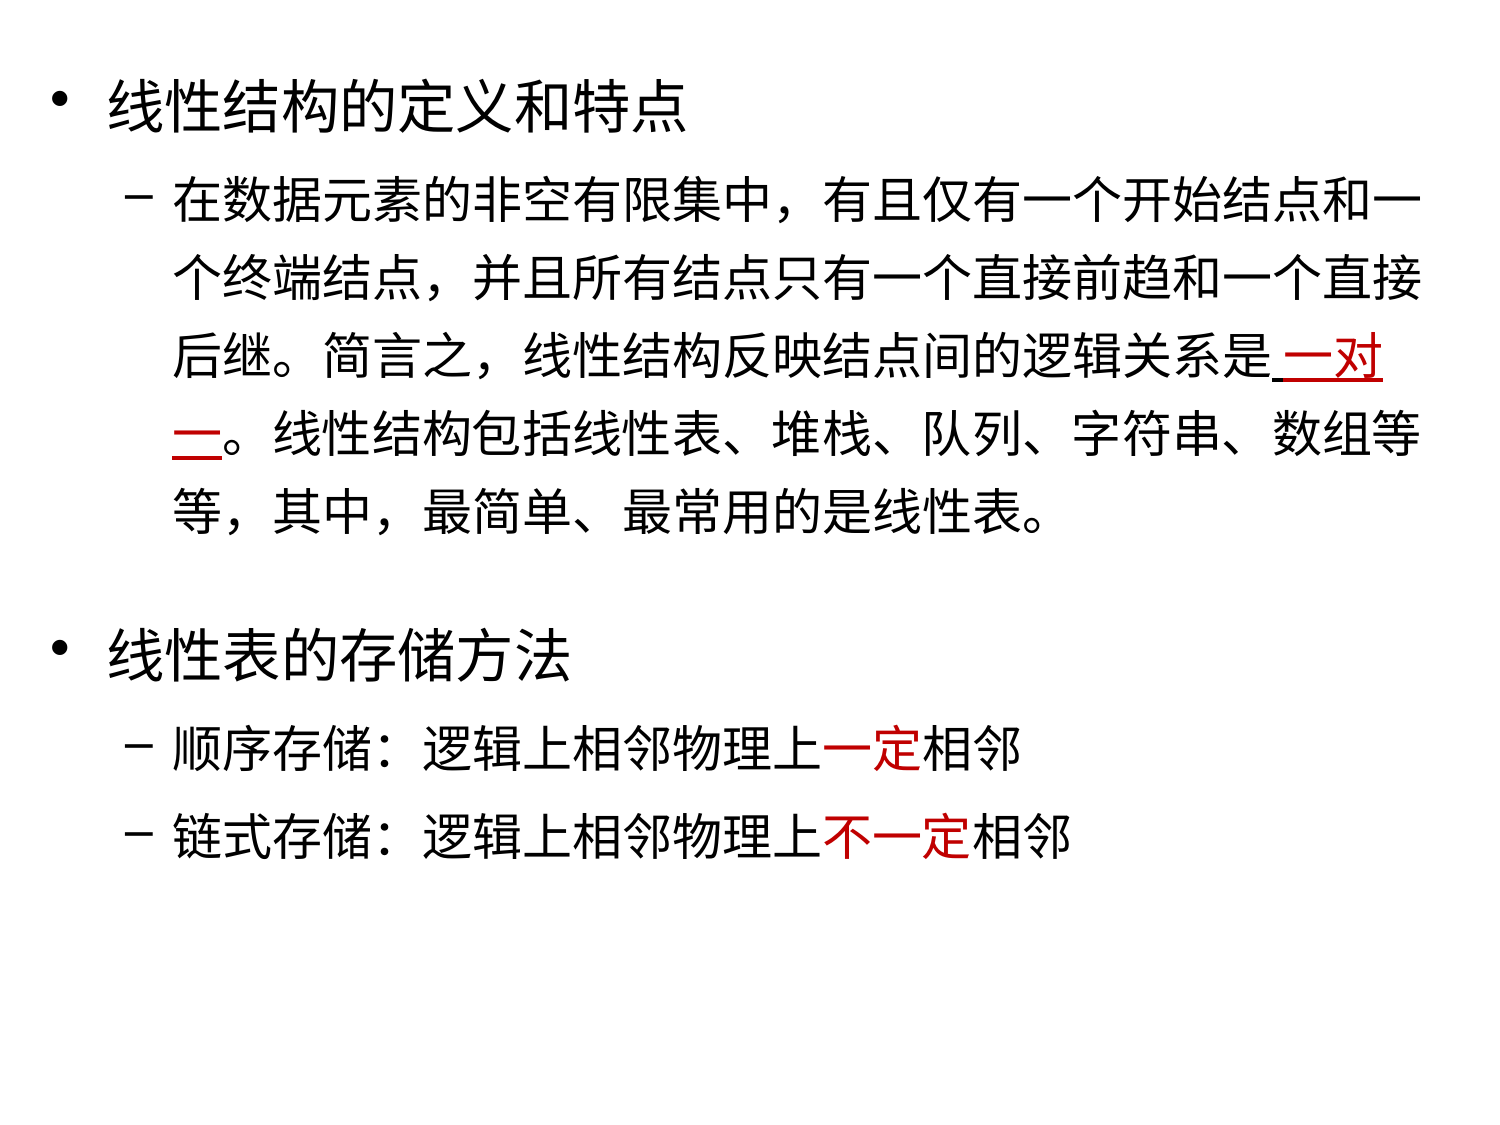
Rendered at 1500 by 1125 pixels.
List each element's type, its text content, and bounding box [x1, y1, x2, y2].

list 线性结构的定义和特点 在数据元素的非空有限集中，有且仅有一个开始结点和一个终端结点，并且所有结点只有一个直接前趋和一个直接后继。简言之，线性结构反映结点间的逻辑关系是 一对一。线性结构包括线性表、堆栈、队列、字符串、数组等等，其中，最简单、最常用的是线性表。 线性表的存储方法 顺序存储：逻辑上相邻物理上一定相邻 链式存储：逻辑上相邻物理上不一定相邻 [34, 70, 1461, 1022]
